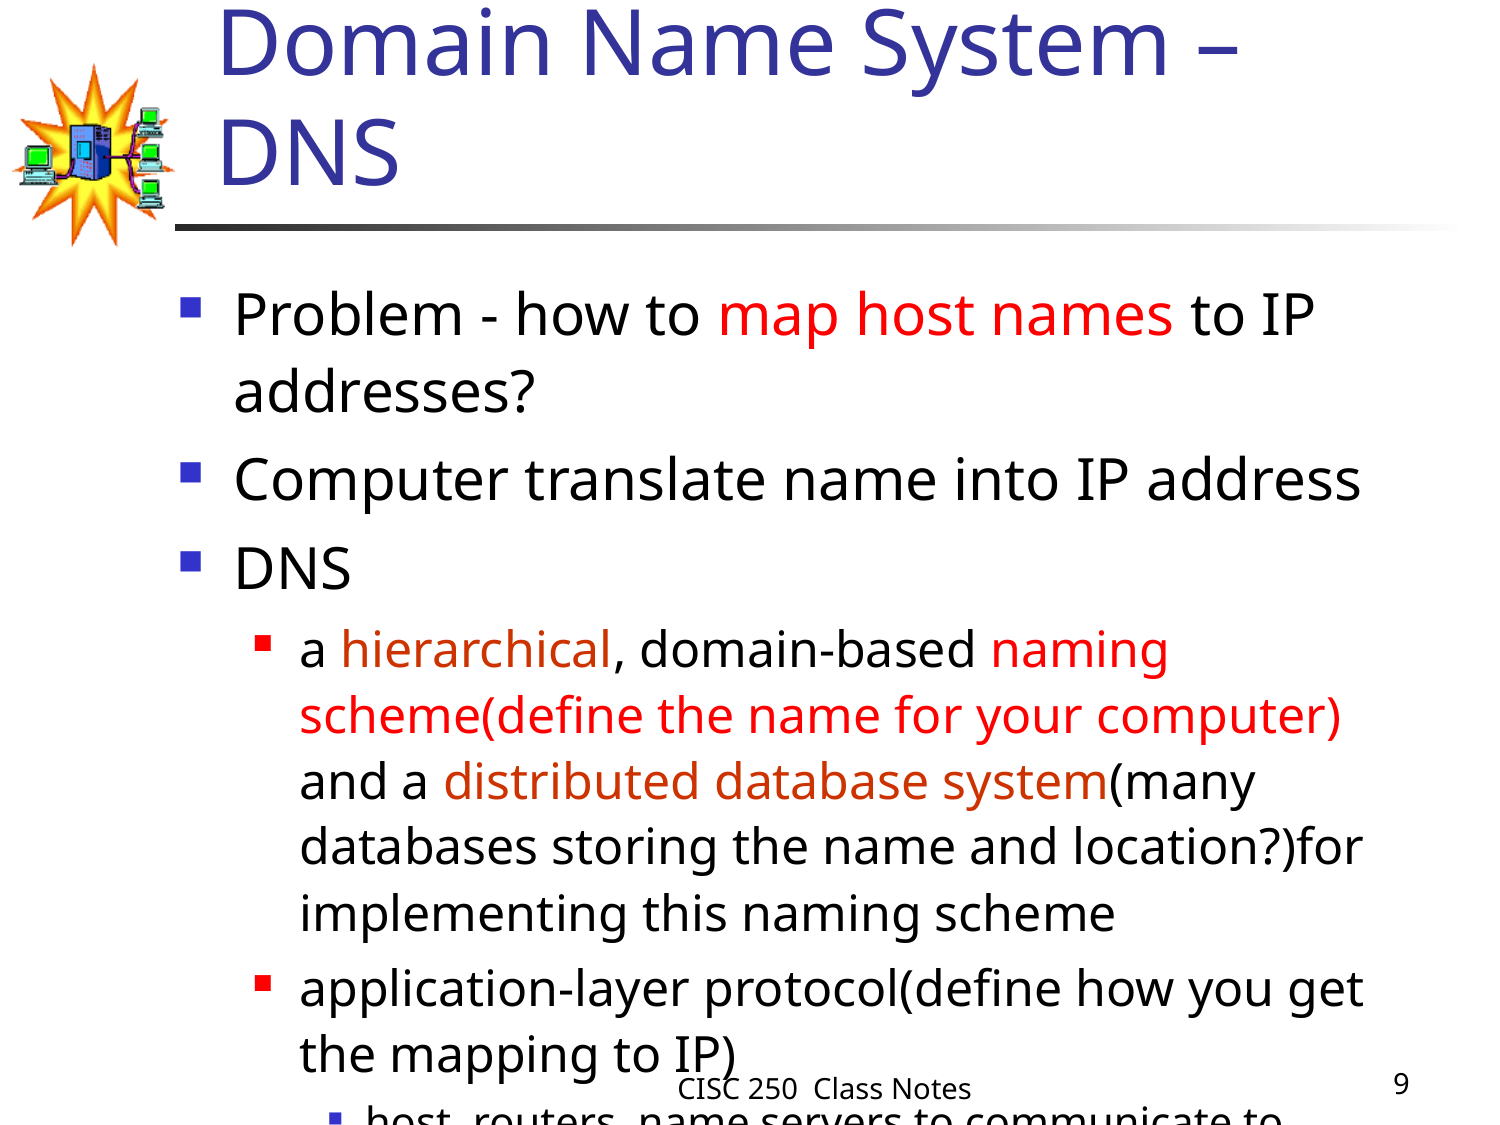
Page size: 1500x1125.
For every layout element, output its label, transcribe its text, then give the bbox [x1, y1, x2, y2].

footer CISC 250 Class Notes [512, 1037, 1138, 1113]
list Problem - how to map host names to IP addresses? Computer translate name into IP address DNS a hierarchical, domain-based naming scheme(define the name for your computer) and a distributed database system(many databases storing the name and location?)for implementing this naming scheme application-layer protocol(define how you get the mapping to IP) host, routers, name servers to communicate to resolve names (address/name translation) [162, 262, 1450, 1000]
picture [12, 62, 175, 250]
slide_number [149, 1037, 463, 1113]
title Domain Name System – DNS [200, 37, 1443, 212]
slide_number 9 [1287, 1037, 1426, 1113]
